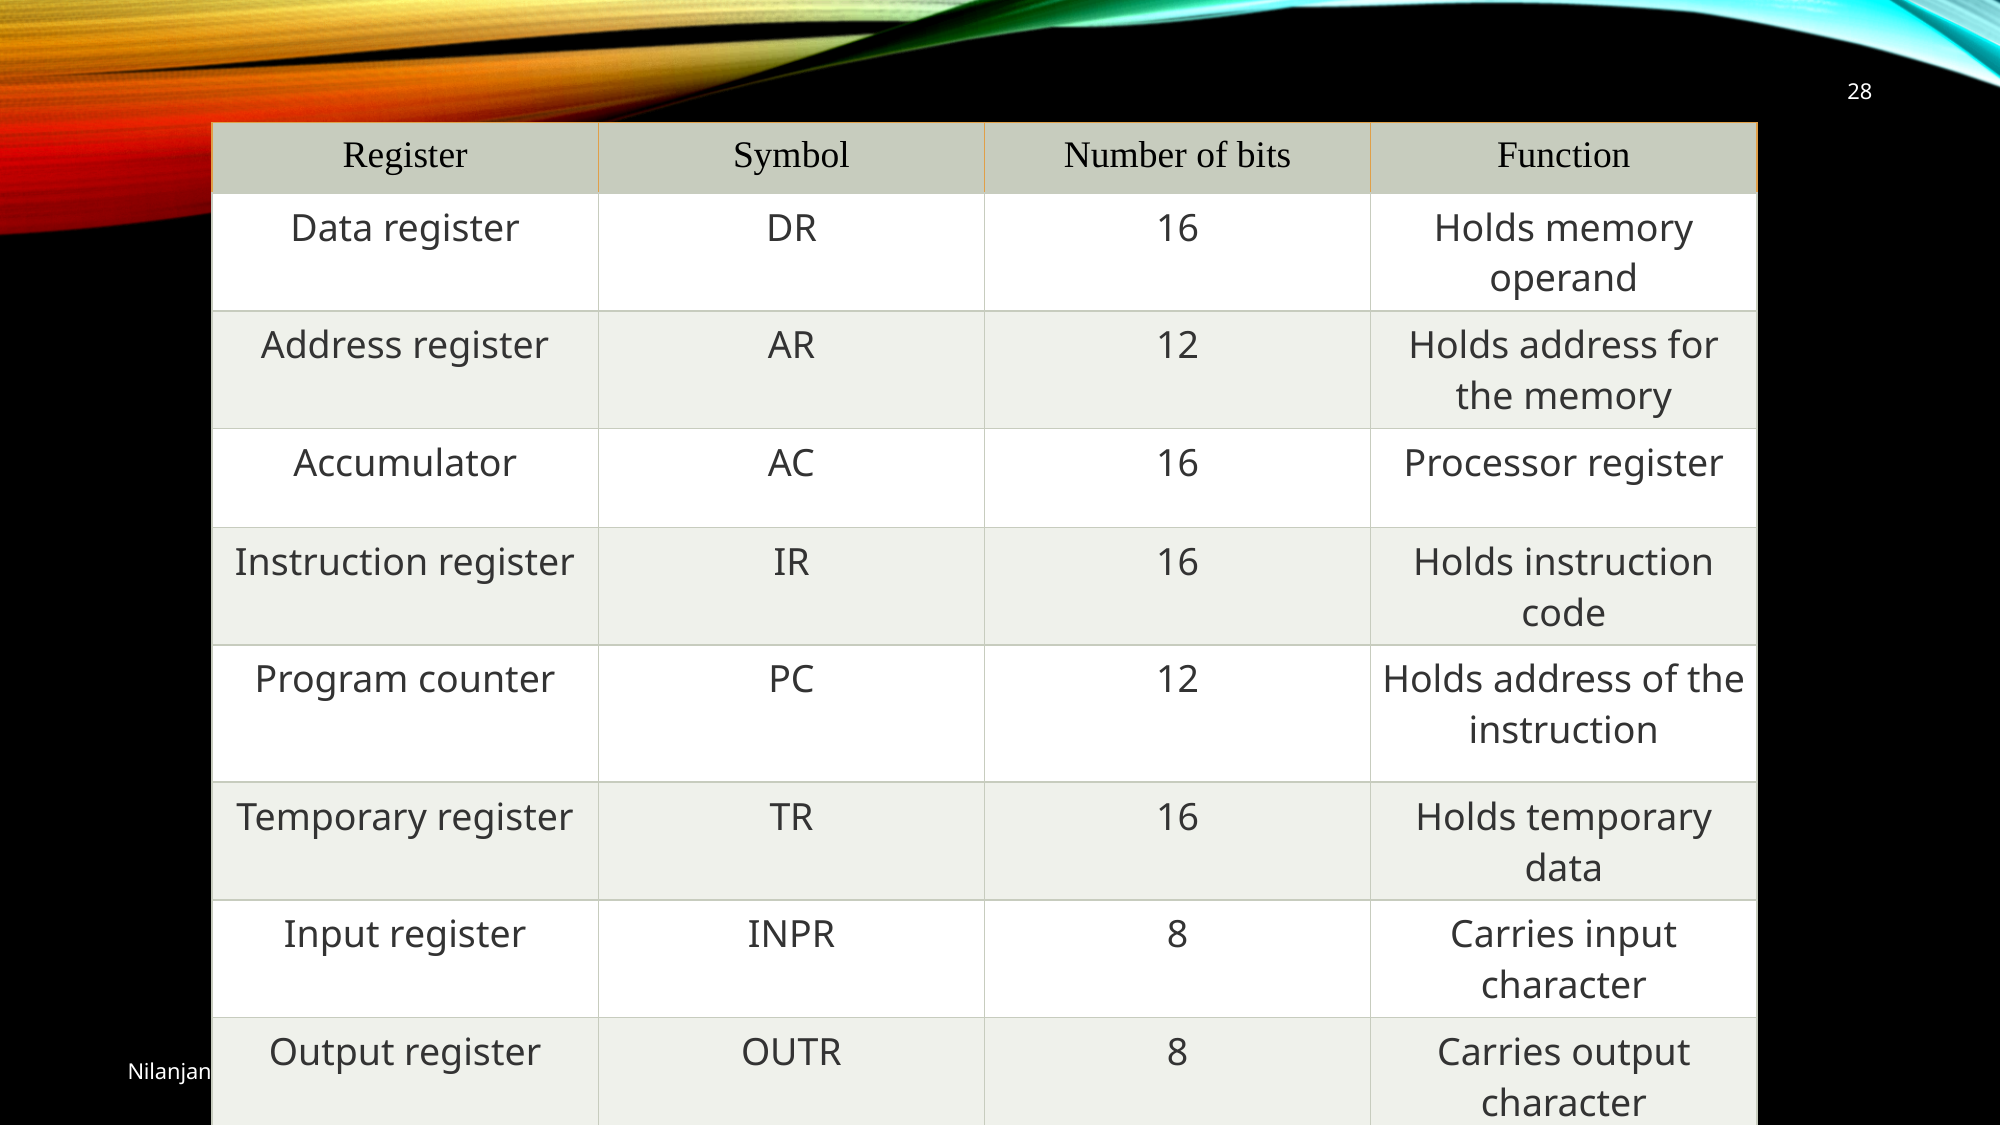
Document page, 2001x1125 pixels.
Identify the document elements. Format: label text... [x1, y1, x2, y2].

table_cell AR [599, 312, 984, 428]
footer Nilanjan Byabarta. Department of CSE. UEM Kolkata [112, 1042, 211, 1103]
table_cell Address register [213, 312, 598, 428]
table_cell 16 [985, 783, 1370, 899]
table_header Function [1371, 123, 1756, 192]
table_cell TR [599, 783, 984, 899]
table_header Register [213, 123, 598, 192]
slide_number 28 [1437, 62, 1888, 123]
table_header Number of bits [985, 123, 1370, 192]
picture [0, 0, 2000, 237]
table_cell 16 [985, 528, 1370, 644]
table_cell 12 [985, 312, 1370, 428]
table_cell Output register [213, 1018, 598, 1125]
table_cell IR [599, 528, 984, 644]
table_cell Processor register [1371, 429, 1756, 527]
table_cell Holds address of the instruction [1371, 646, 1756, 781]
table_cell Carries input character [1371, 901, 1756, 1017]
table_cell 12 [985, 646, 1370, 781]
table_cell DR [599, 194, 984, 310]
table_cell 16 [985, 194, 1370, 310]
table_cell Holds memory operand [1371, 194, 1756, 310]
table_cell Instruction register [213, 528, 598, 644]
table_cell AC [599, 429, 984, 527]
table_cell Data register [213, 194, 598, 310]
table_cell Program counter [213, 646, 598, 781]
table_cell Holds temporary data [1371, 783, 1756, 899]
table_cell INPR [599, 901, 984, 1017]
table_cell 16 [985, 429, 1370, 527]
table_cell Input register [213, 901, 598, 1017]
table_header Symbol [599, 123, 984, 192]
table_cell Accumulator [213, 429, 598, 527]
table_cell 8 [985, 901, 1370, 1017]
table_cell PC [599, 646, 984, 781]
table_cell 8 [985, 1018, 1370, 1125]
table_cell OUTR [599, 1018, 984, 1125]
table_cell Holds instruction code [1371, 528, 1756, 644]
table_cell Carries output character [1371, 1018, 1756, 1125]
table_cell Holds address for the memory [1371, 312, 1756, 428]
table_cell Temporary register [213, 783, 598, 899]
